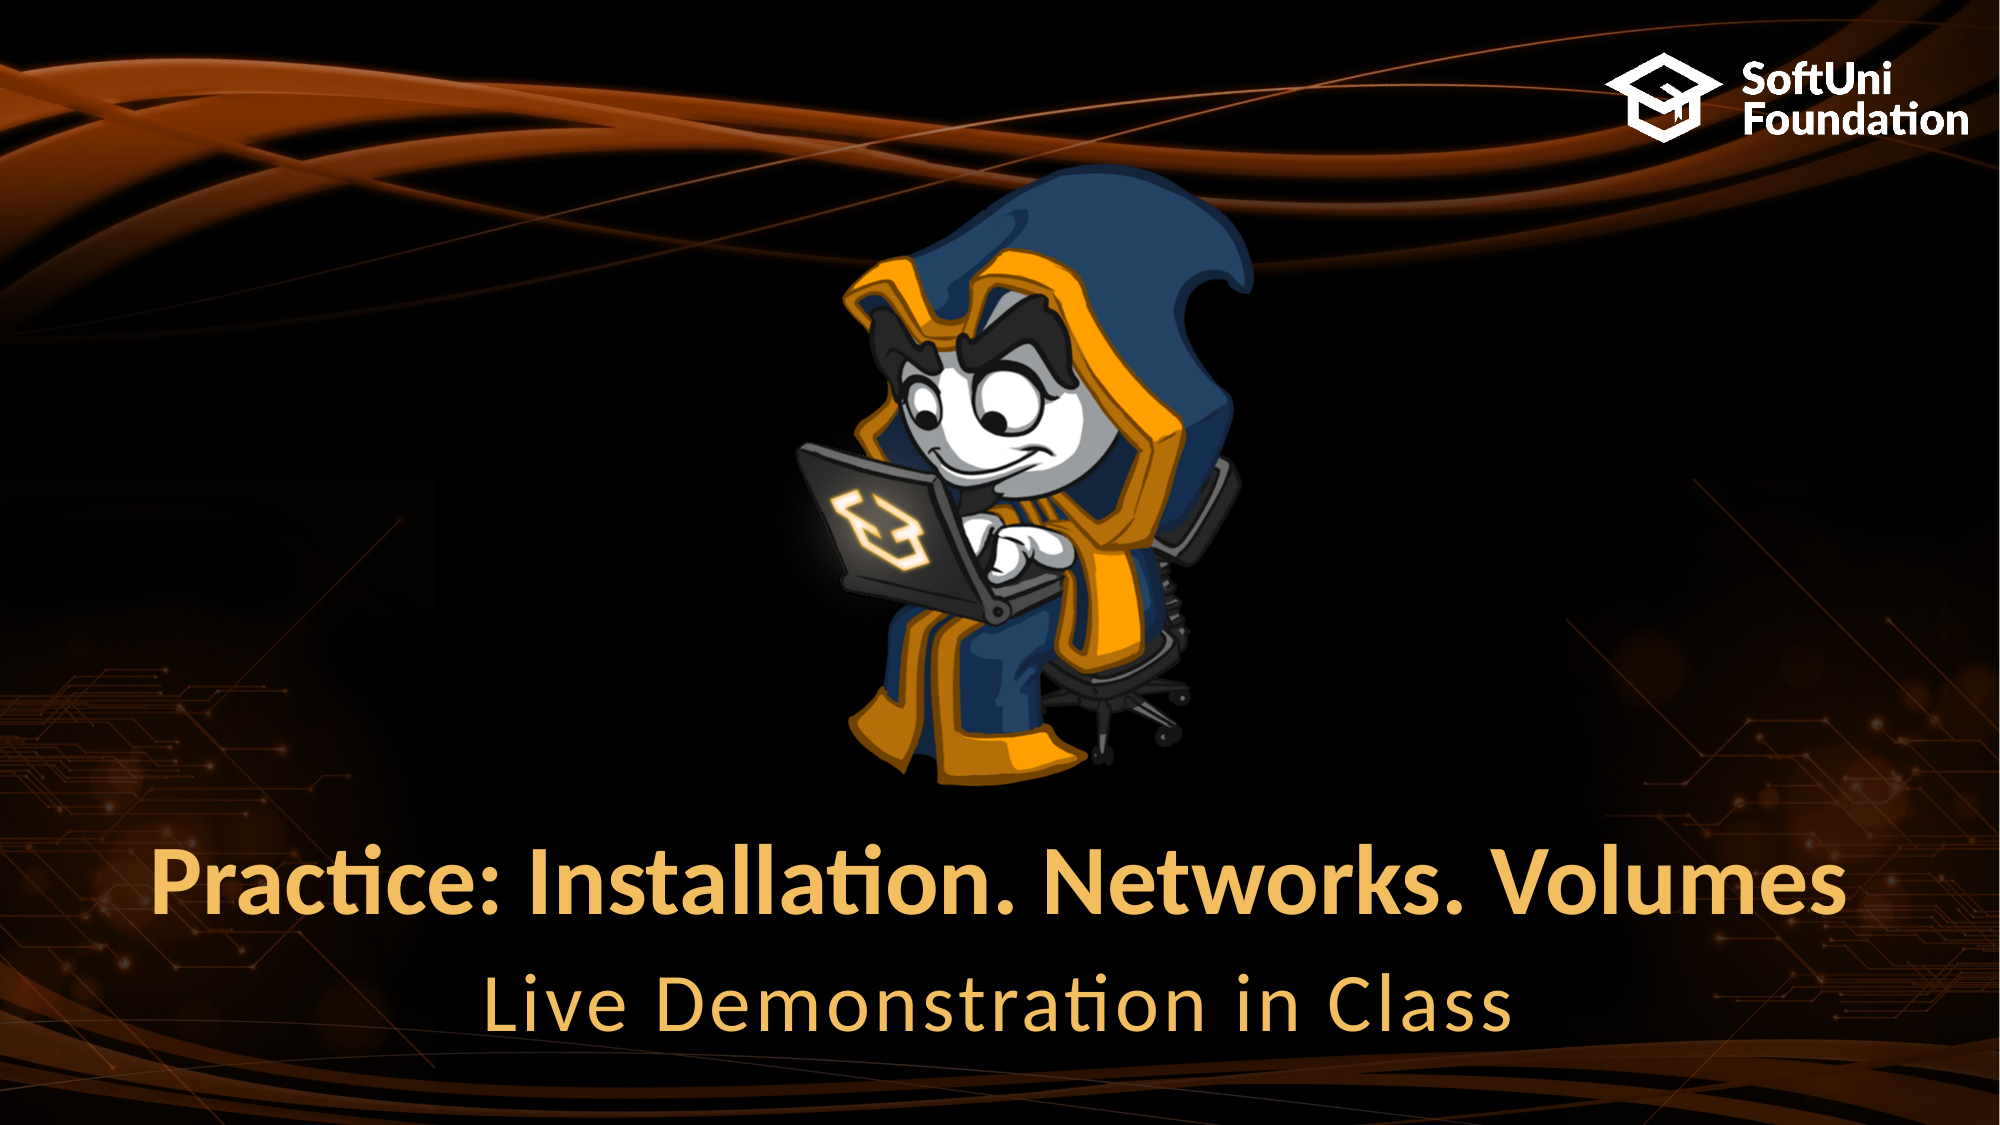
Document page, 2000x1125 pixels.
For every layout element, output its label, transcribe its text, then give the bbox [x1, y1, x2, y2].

title Practice: Installation. Networks. Volumes [87, 814, 1913, 941]
picture [0, 0, 2000, 1125]
list Live Demonstration in Class [192, 937, 1806, 1050]
